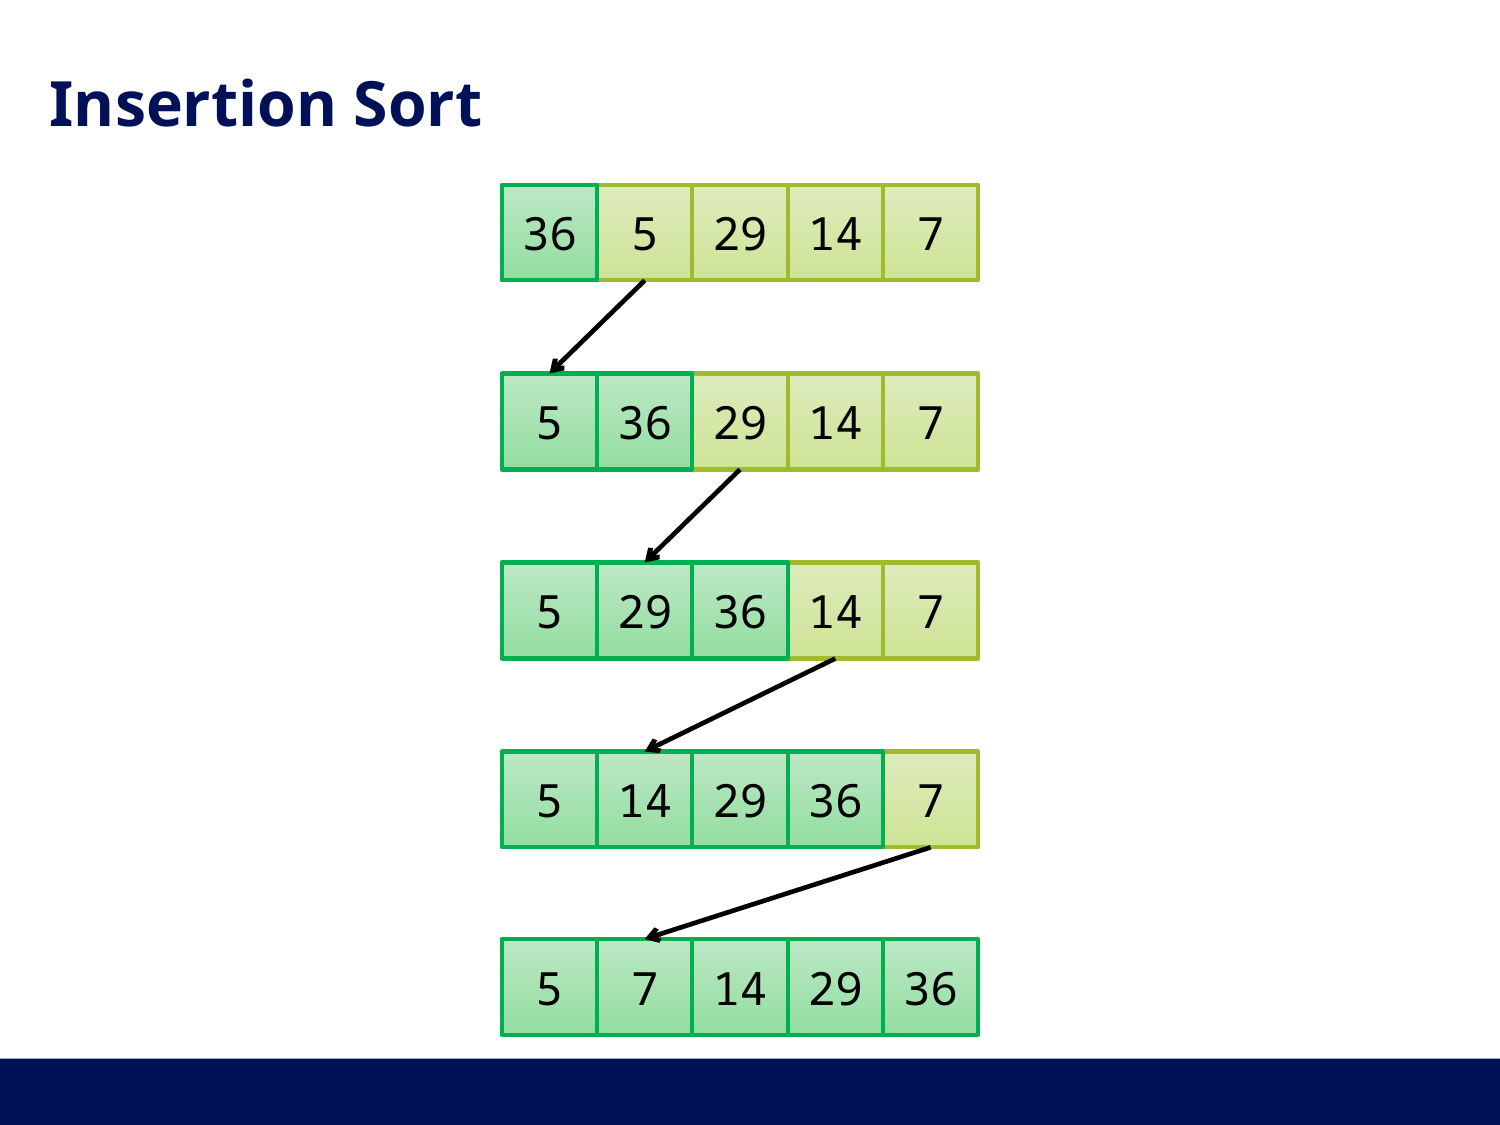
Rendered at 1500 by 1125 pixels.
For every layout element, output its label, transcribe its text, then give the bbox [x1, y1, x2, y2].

text_box 36 [881, 937, 980, 1037]
text_box 5 [500, 937, 595, 1037]
text_box 5 [500, 560, 595, 661]
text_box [549, 280, 645, 374]
text_box 7 [595, 937, 694, 1037]
text_box 14 [790, 371, 881, 472]
text_box 14 [694, 948, 786, 1037]
text_box 36 [786, 749, 885, 845]
text_box 36 [690, 560, 790, 656]
text_box 14 [595, 749, 694, 849]
text_box 36 [595, 371, 694, 472]
title Insertion Sort [49, 66, 1451, 138]
text_box 7 [881, 183, 980, 282]
text_box 29 [595, 560, 690, 661]
text_box 5 [500, 749, 595, 849]
text_box 14 [786, 183, 881, 282]
text_box 36 [500, 183, 599, 282]
text_box 7 [885, 749, 980, 849]
text_box 29 [786, 948, 881, 1037]
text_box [644, 847, 931, 940]
text_box 14 [790, 560, 885, 661]
text_box 5 [500, 371, 595, 472]
text_box 29 [694, 371, 790, 472]
text_box 7 [885, 560, 980, 661]
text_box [644, 658, 836, 752]
text_box 29 [694, 183, 786, 282]
text_box 5 [599, 183, 694, 282]
text_box 7 [881, 371, 980, 472]
text_box 29 [694, 760, 786, 845]
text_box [644, 469, 741, 563]
